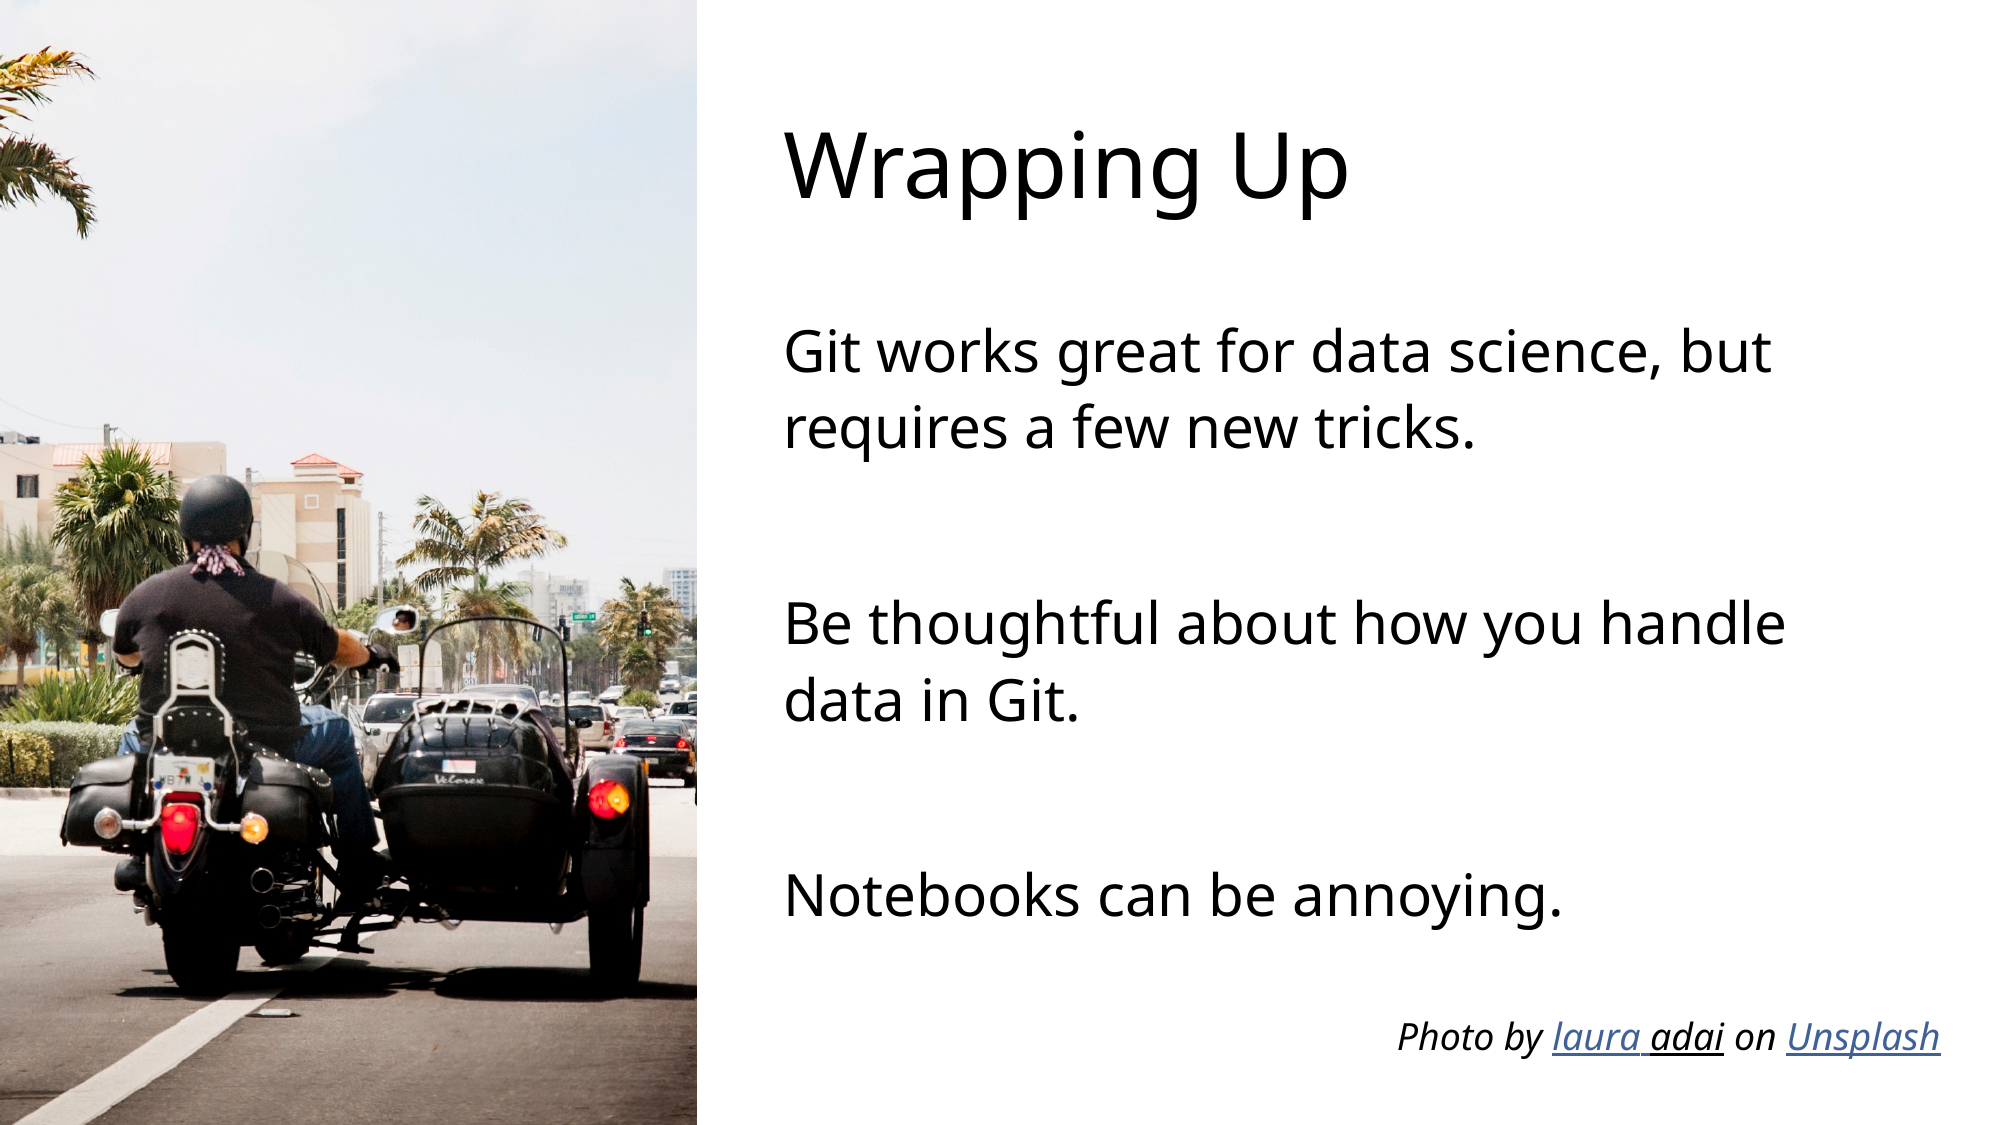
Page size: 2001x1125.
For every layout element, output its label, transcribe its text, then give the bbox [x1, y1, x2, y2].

picture [0, 0, 697, 1125]
list Git works great for data science, but requires a few new tricks. Be thoughtful about how you handle data in Git. Notebooks can be annoying. [768, 299, 1863, 1014]
title Wrapping Up [768, 59, 1863, 278]
text_box Photo by laura adai on Unsplash [1089, 1005, 1956, 1071]
